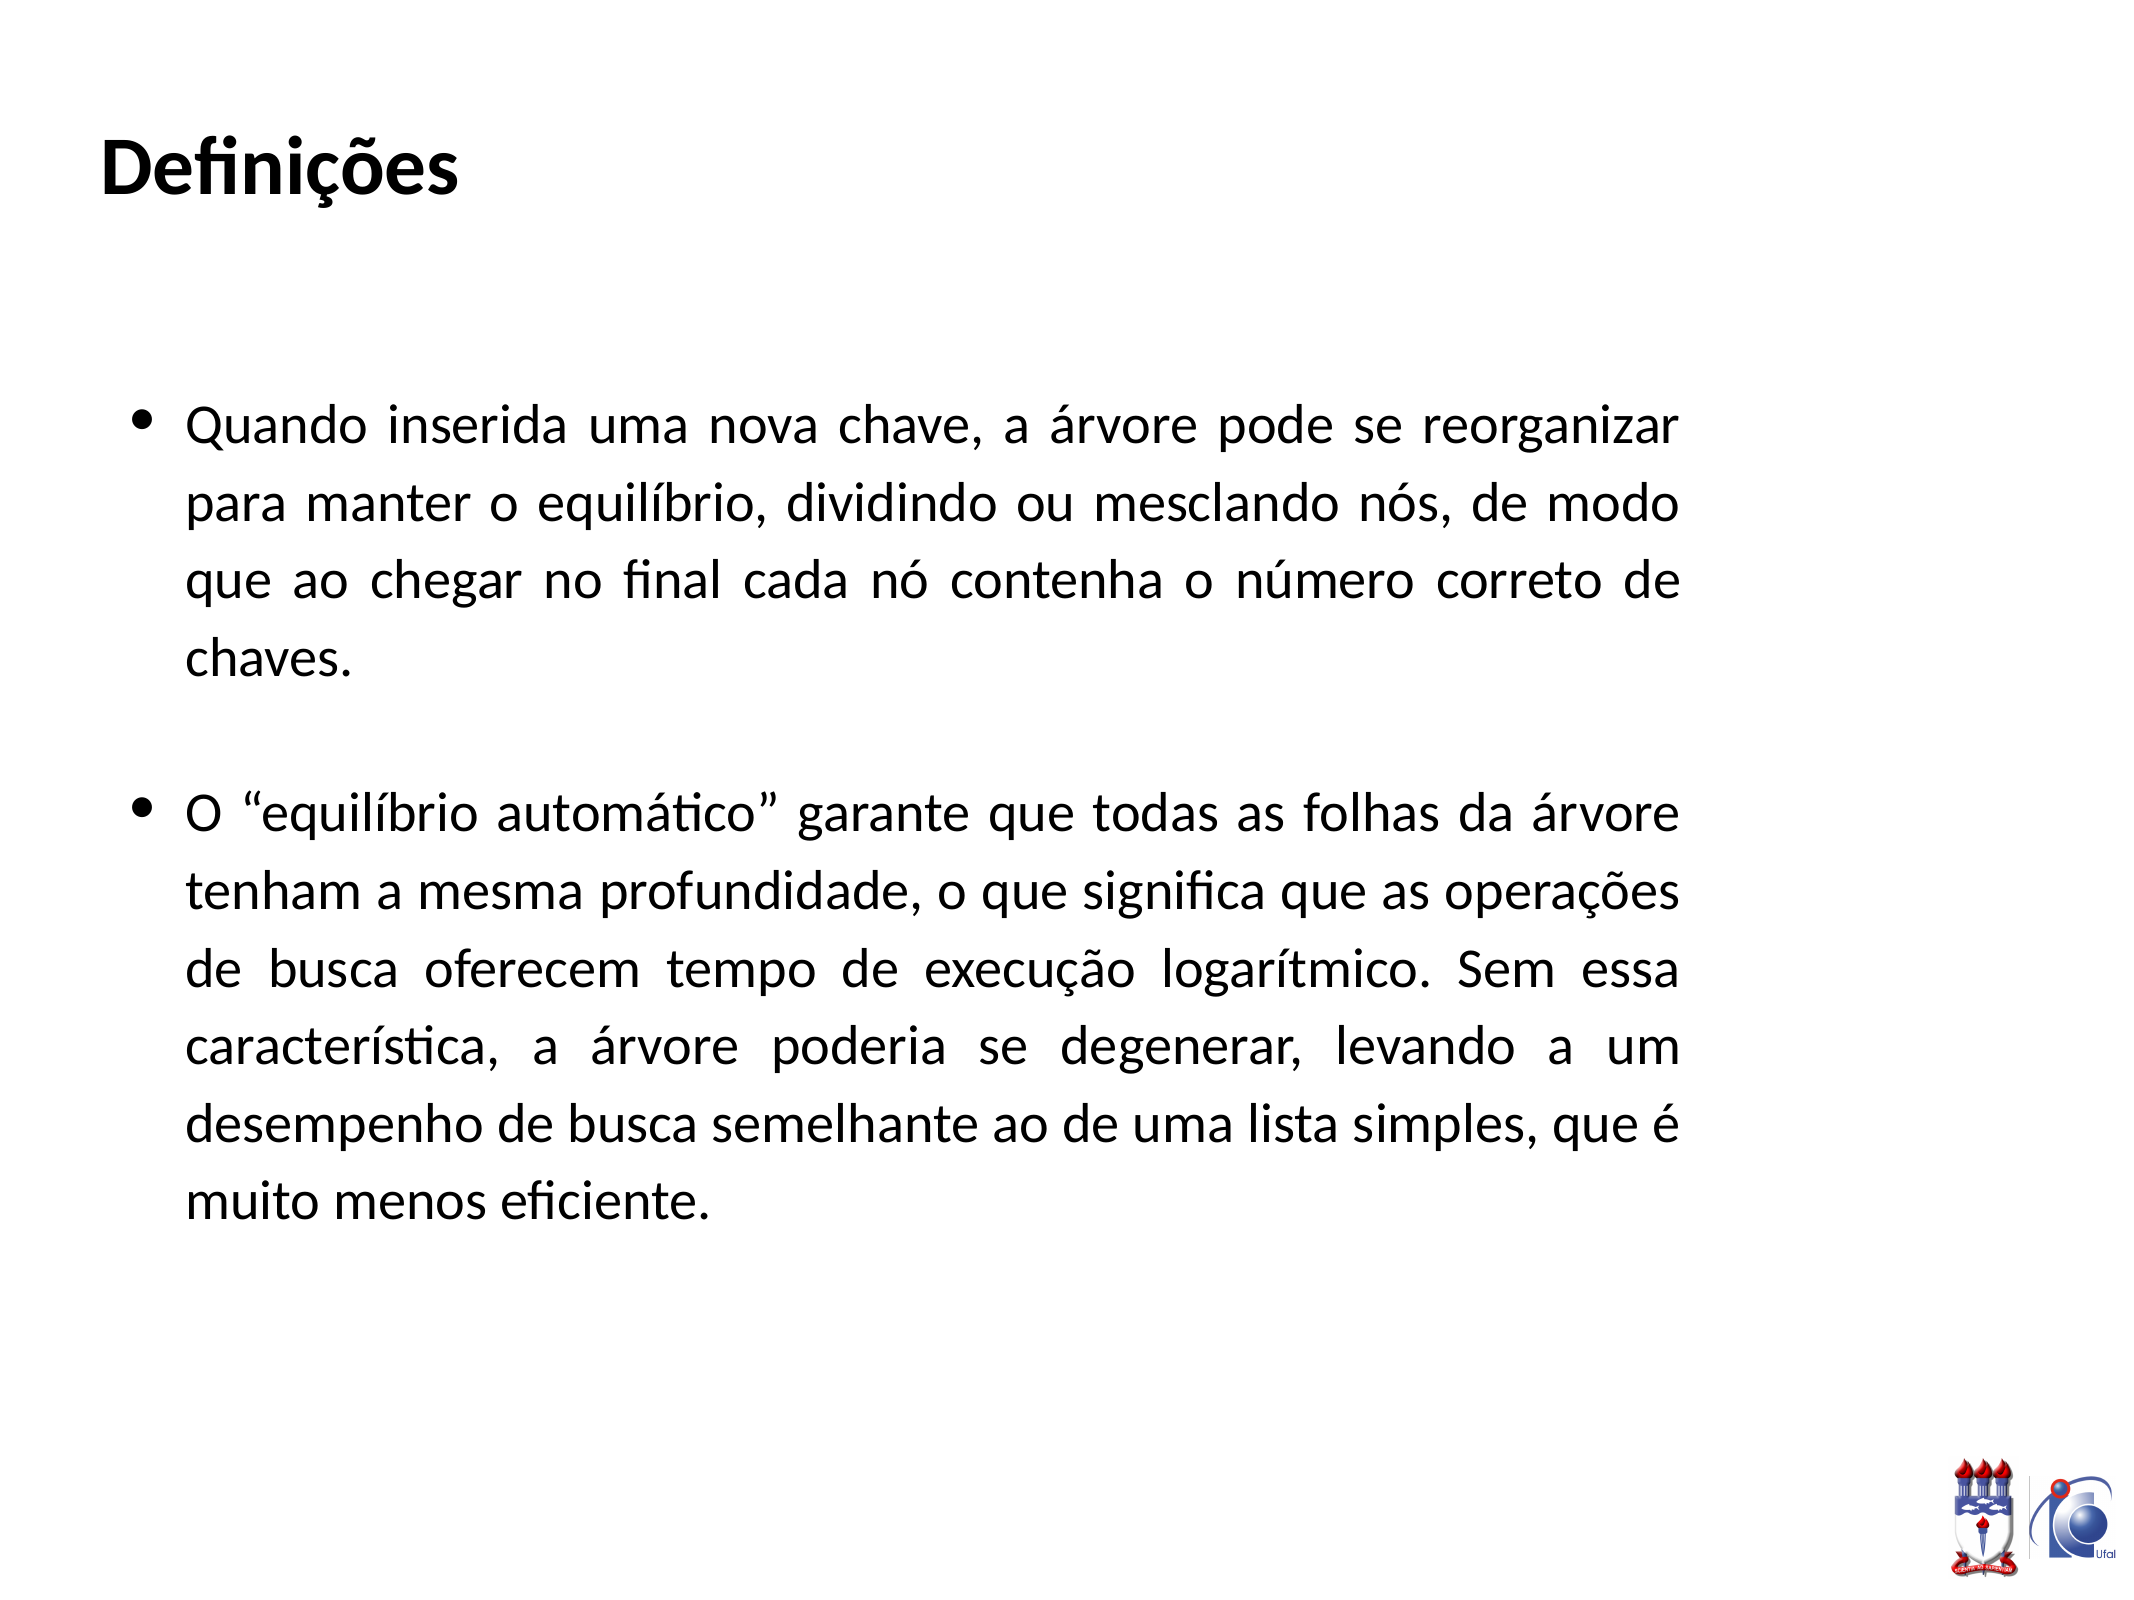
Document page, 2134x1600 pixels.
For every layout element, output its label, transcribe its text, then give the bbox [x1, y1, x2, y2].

picture [1948, 1456, 2019, 1579]
title Definições [92, 72, 2042, 250]
picture [2028, 1476, 2116, 1559]
list Quando inserida uma nova chave, a árvore pode se reorganizar para manter o equilíbrio, dividindo ou mesclando nós, de modo que ao chegar no final cada nó contenha o número correto de chaves. O “equilíbrio automático” garante que todas as folhas da árvore tenham a mesma profundidade, o que significa que as operações de busca oferecem tempo de execução logarítmico. Sem essa característica, a árvore poderia se degenerar, levando a um desempenho de busca semelhante ao de uma lista simples, que é muito menos eficiente. [120, 301, 1691, 1493]
